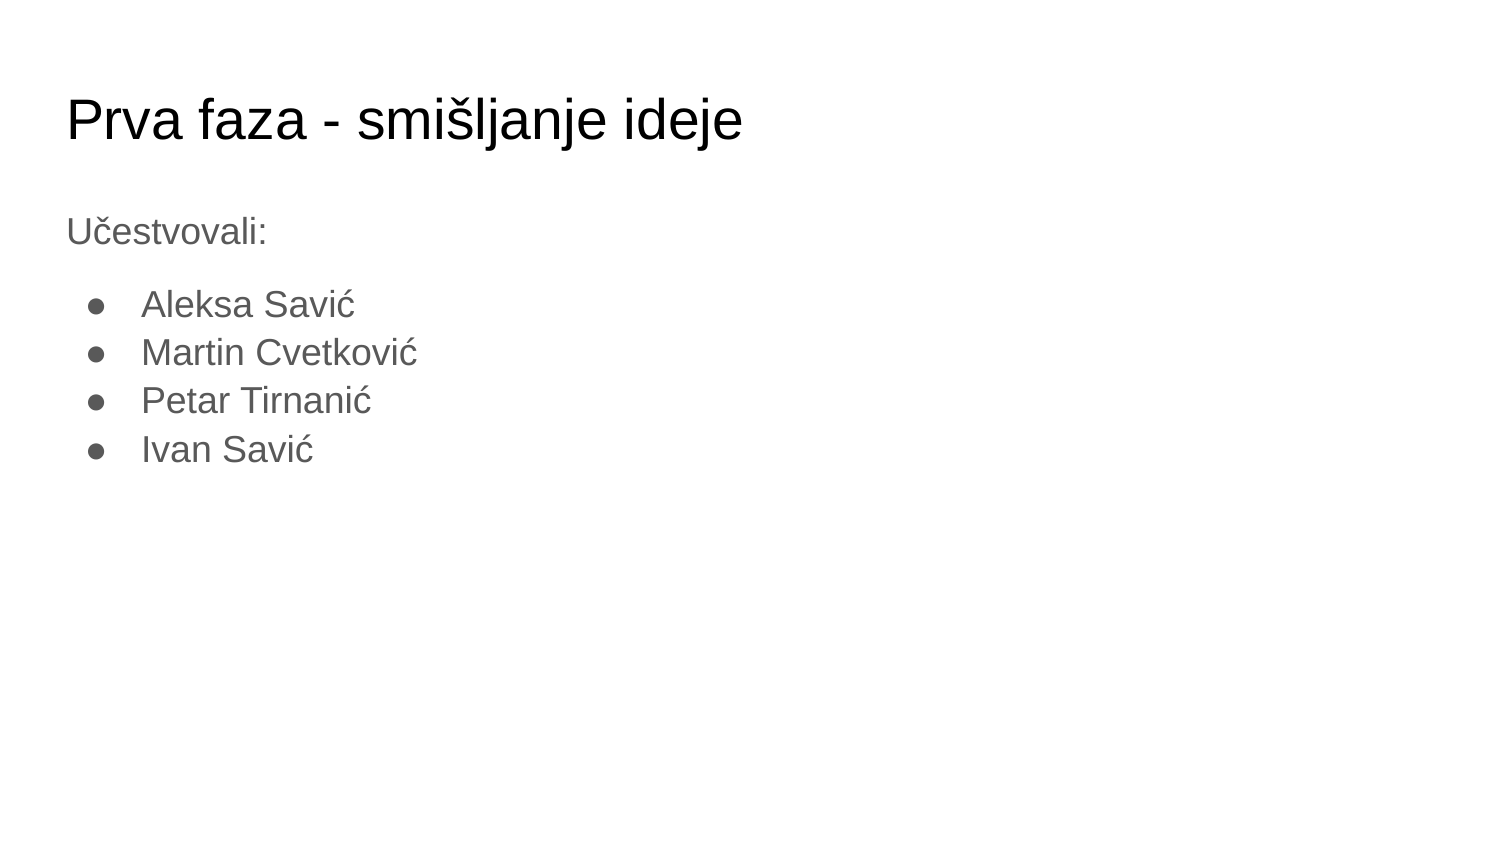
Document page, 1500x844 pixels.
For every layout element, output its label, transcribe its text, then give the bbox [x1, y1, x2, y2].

list Učestvovali: Aleksa Savić Martin Cvetković Petar Tirnanić Ivan Savić [51, 189, 1449, 750]
title Prva faza - smišljanje ideje [51, 72, 1449, 167]
